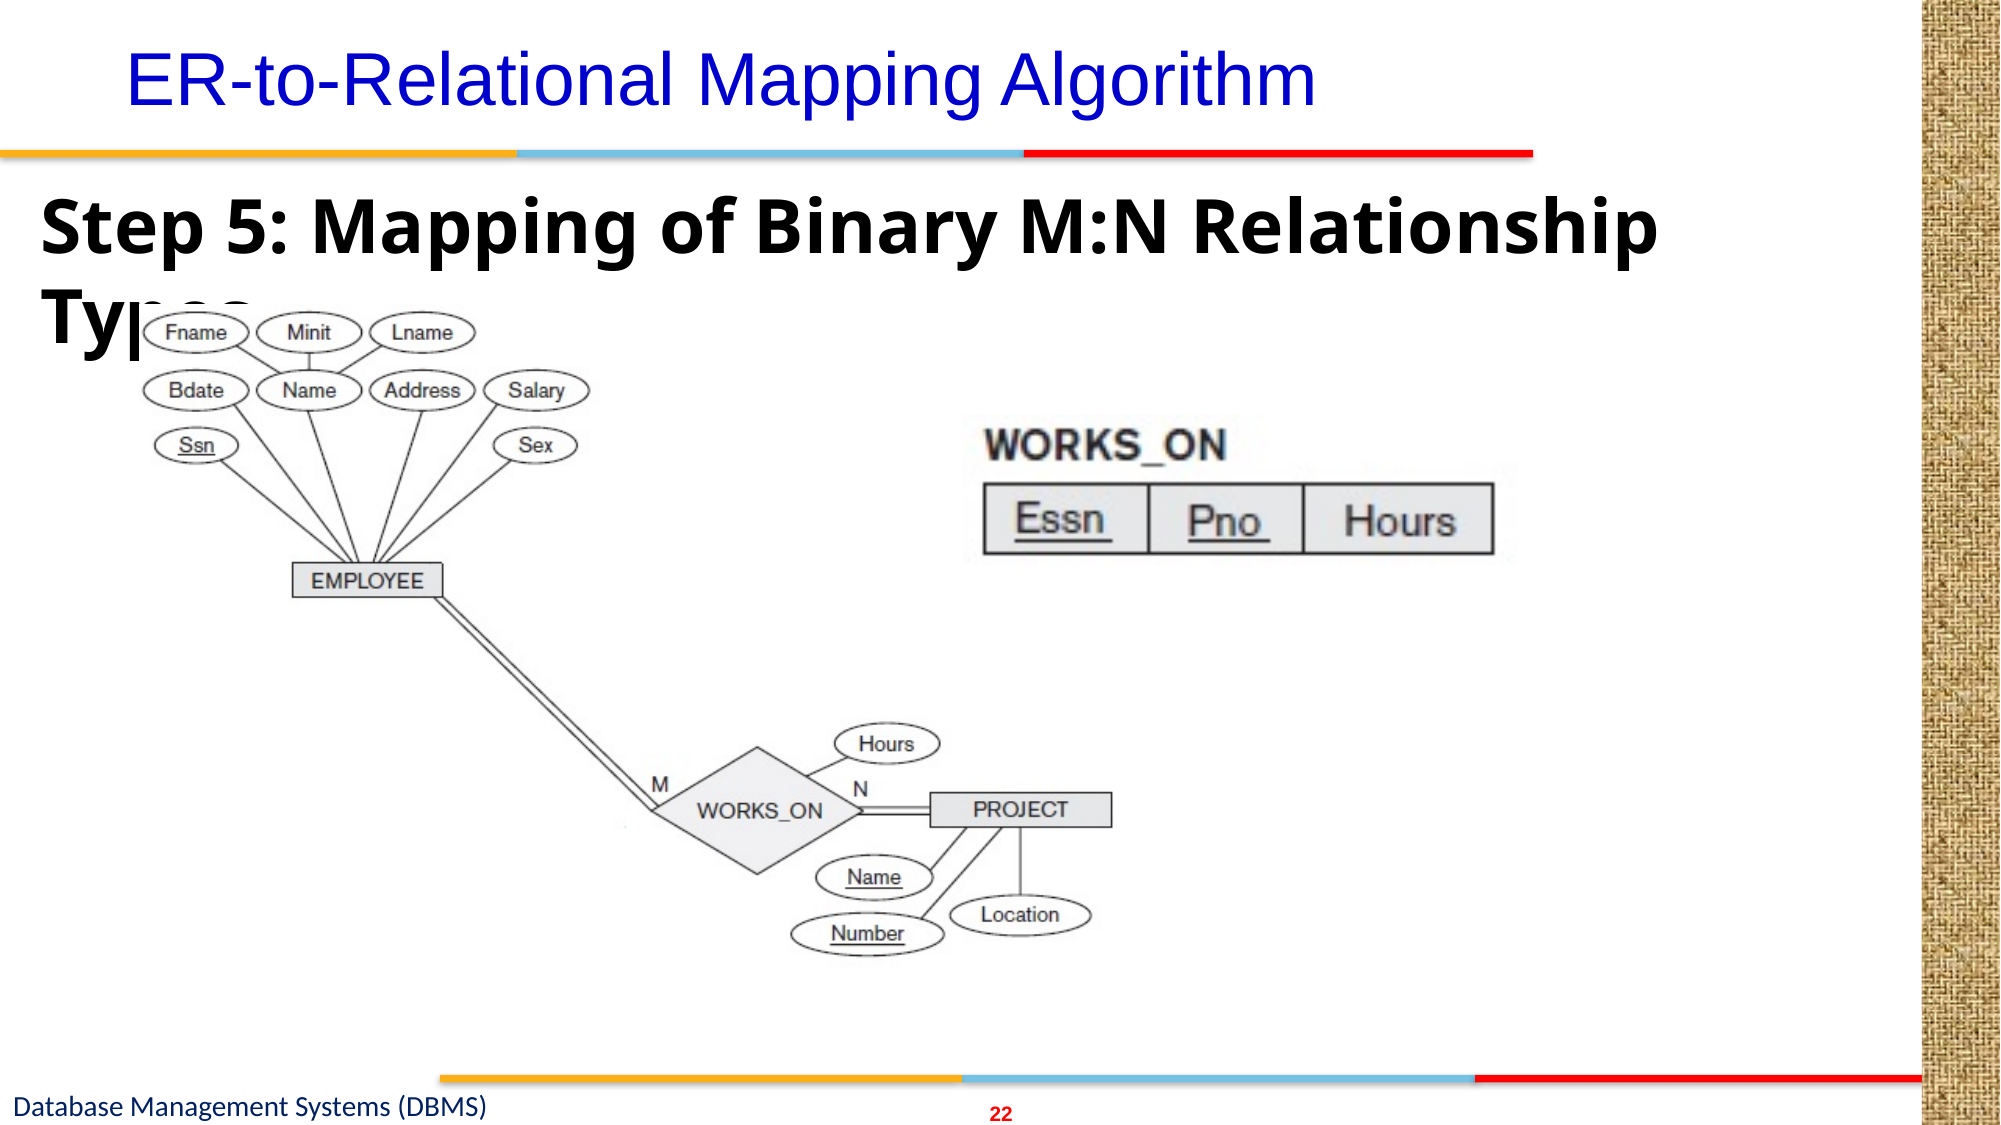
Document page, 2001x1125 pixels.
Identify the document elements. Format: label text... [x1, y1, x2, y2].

list Step 5: Mapping of Binary M:N Relationship Types [25, 171, 1909, 1055]
title ER-to-Relational Mapping Algorithm [110, 23, 1417, 171]
picture [138, 304, 1546, 969]
picture [1921, 0, 2000, 1125]
